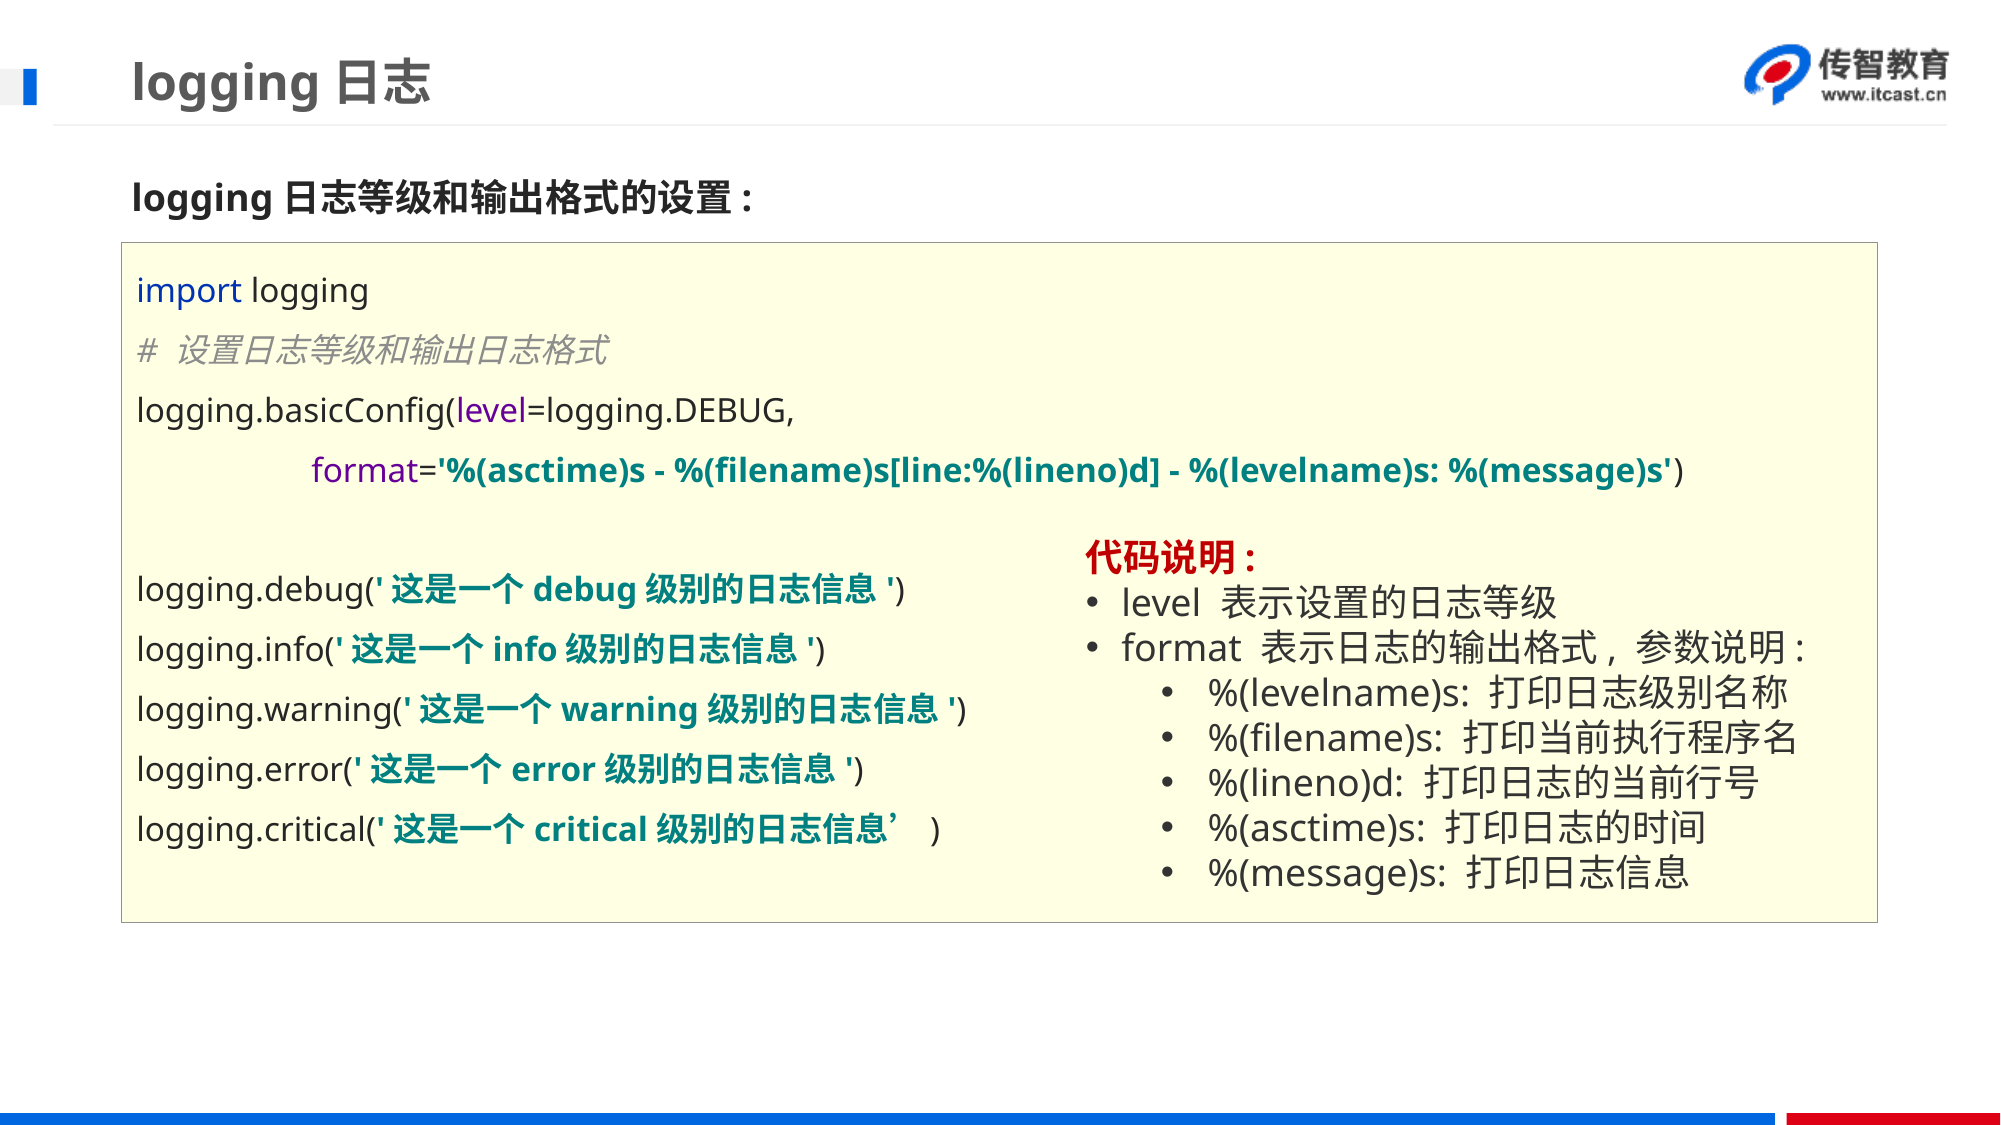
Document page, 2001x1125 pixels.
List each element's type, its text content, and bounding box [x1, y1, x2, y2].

list logging日志等级和输出格式的设置: [116, 154, 1872, 239]
title logging日志 [116, 38, 1556, 124]
picture [1712, 24, 1982, 126]
text_box 代码说明: level 表示设置的日志等级 format 表示日志的输出格式, 参数说明: %(levelname)s: 打印日志级别名称 %(filename)s: 打印当前执行程序名 %(lineno)d: 打印日志的当前行号 %(asctime)s: 打印日志的时间 %(message)s: 打印日志信息 [1071, 527, 2001, 992]
list import logging # 设置日志等级和输出日志格式 logging.basicConfig(level=logging.DEBUG, format='%(asctime)s - %(filename)s[line:%(lineno)d] - %(levelname)s: %(message)s') logging.debug('这是一个debug级别的日志信息') logging.info('这是一个info级别的日志信息') logging.warning('这是一个warning级别的日志信息') logging.error('这是一个error级别的日志信息') logging.critical('这是一个critical级别的日志信息’) [121, 241, 1878, 922]
